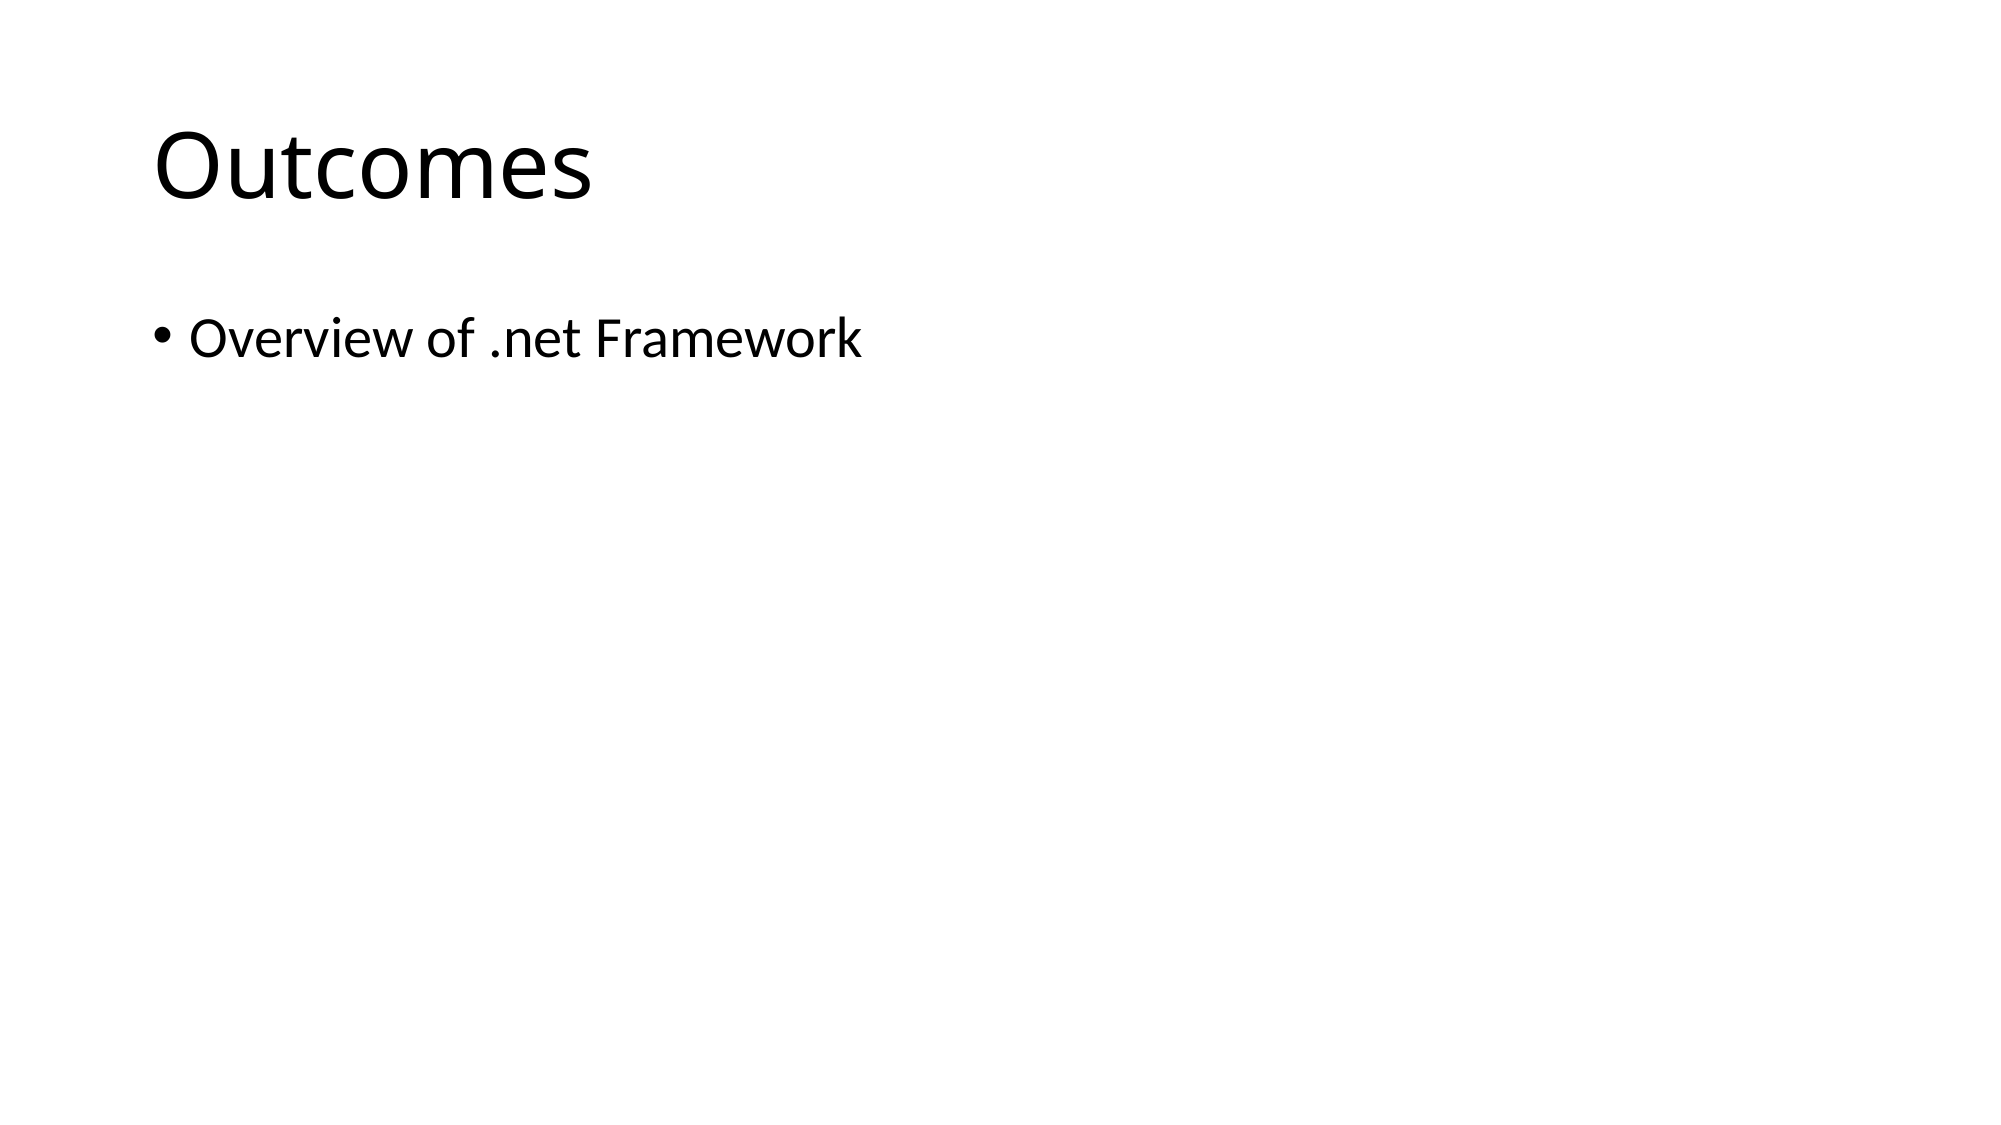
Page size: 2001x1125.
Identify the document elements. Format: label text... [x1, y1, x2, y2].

title Outcomes [137, 59, 1863, 278]
list Overview of .net Framework [137, 299, 1863, 1014]
